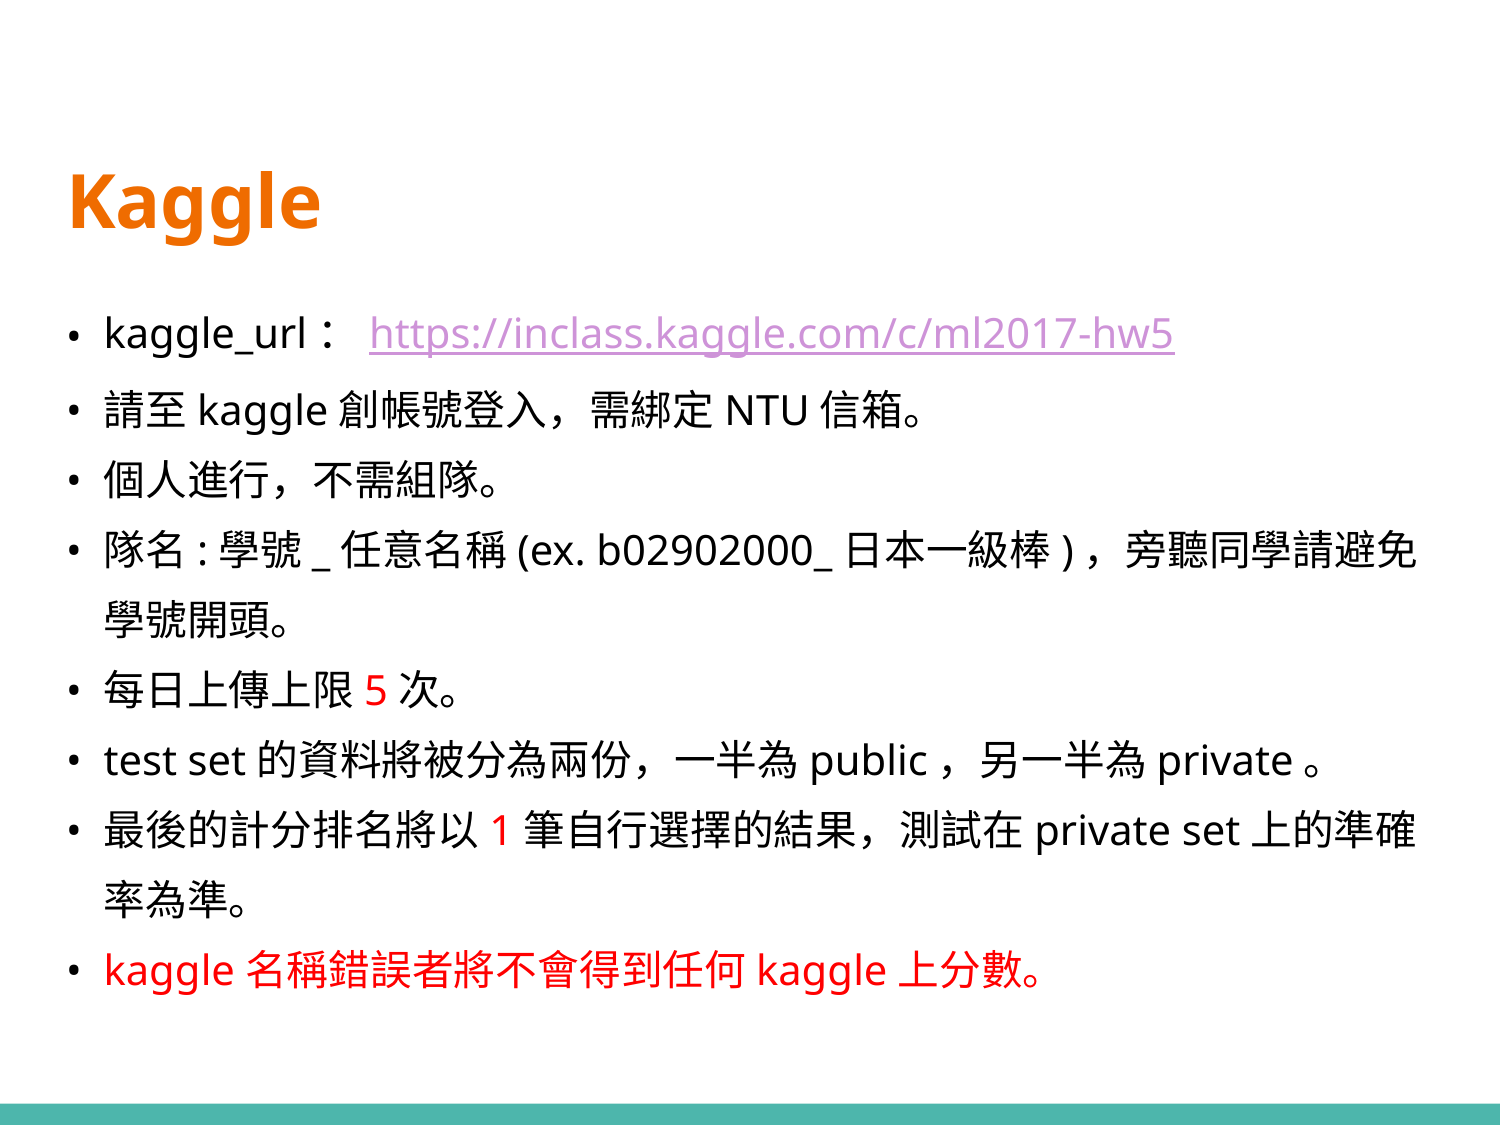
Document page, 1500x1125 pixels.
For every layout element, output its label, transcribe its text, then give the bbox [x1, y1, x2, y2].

list kaggle_url：https://inclass.kaggle.com/c/ml2017-hw5 請至kaggle創帳號登入，需綁定NTU信箱。 個人進行，不需組隊。 隊名:學號_任意名稱(ex. b02902000_日本一級棒)，旁聽同學請避免學號開頭。 每日上傳上限5次。 test set的資料將被分為兩份，一半為public，另一半為private。 最後的計分排名將以1筆自行選擇的結果，測試在private set上的準確率為準。 kaggle名稱錯誤者將不會得到任何kaggle上分數。 [51, 276, 1449, 1000]
title Kaggle [51, 97, 1449, 252]
